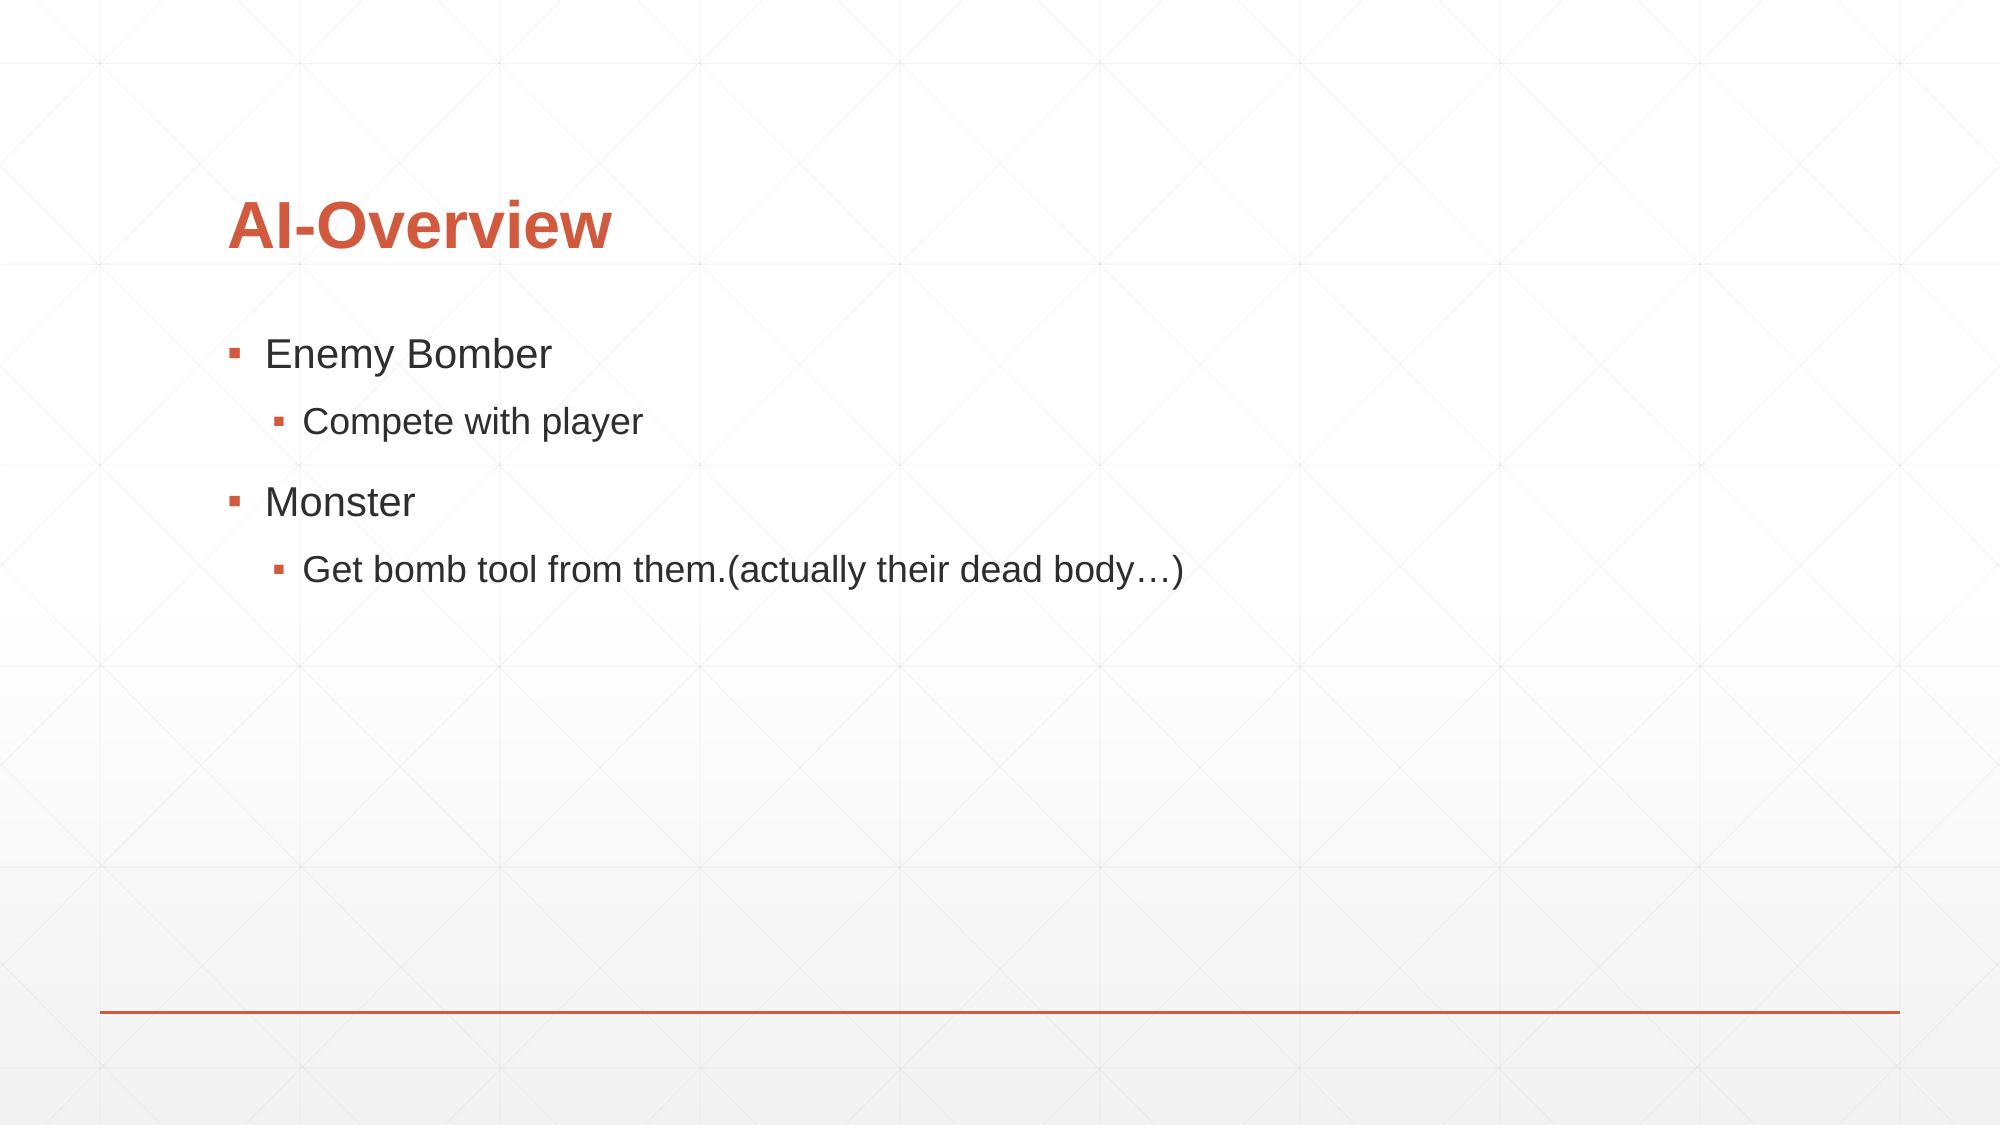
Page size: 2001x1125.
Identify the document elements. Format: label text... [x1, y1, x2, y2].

title AI-Overview [212, 82, 1788, 271]
list Enemy Bomber Compete with player Monster Get bomb tool from them.(actually their dead body…) [212, 324, 1788, 950]
